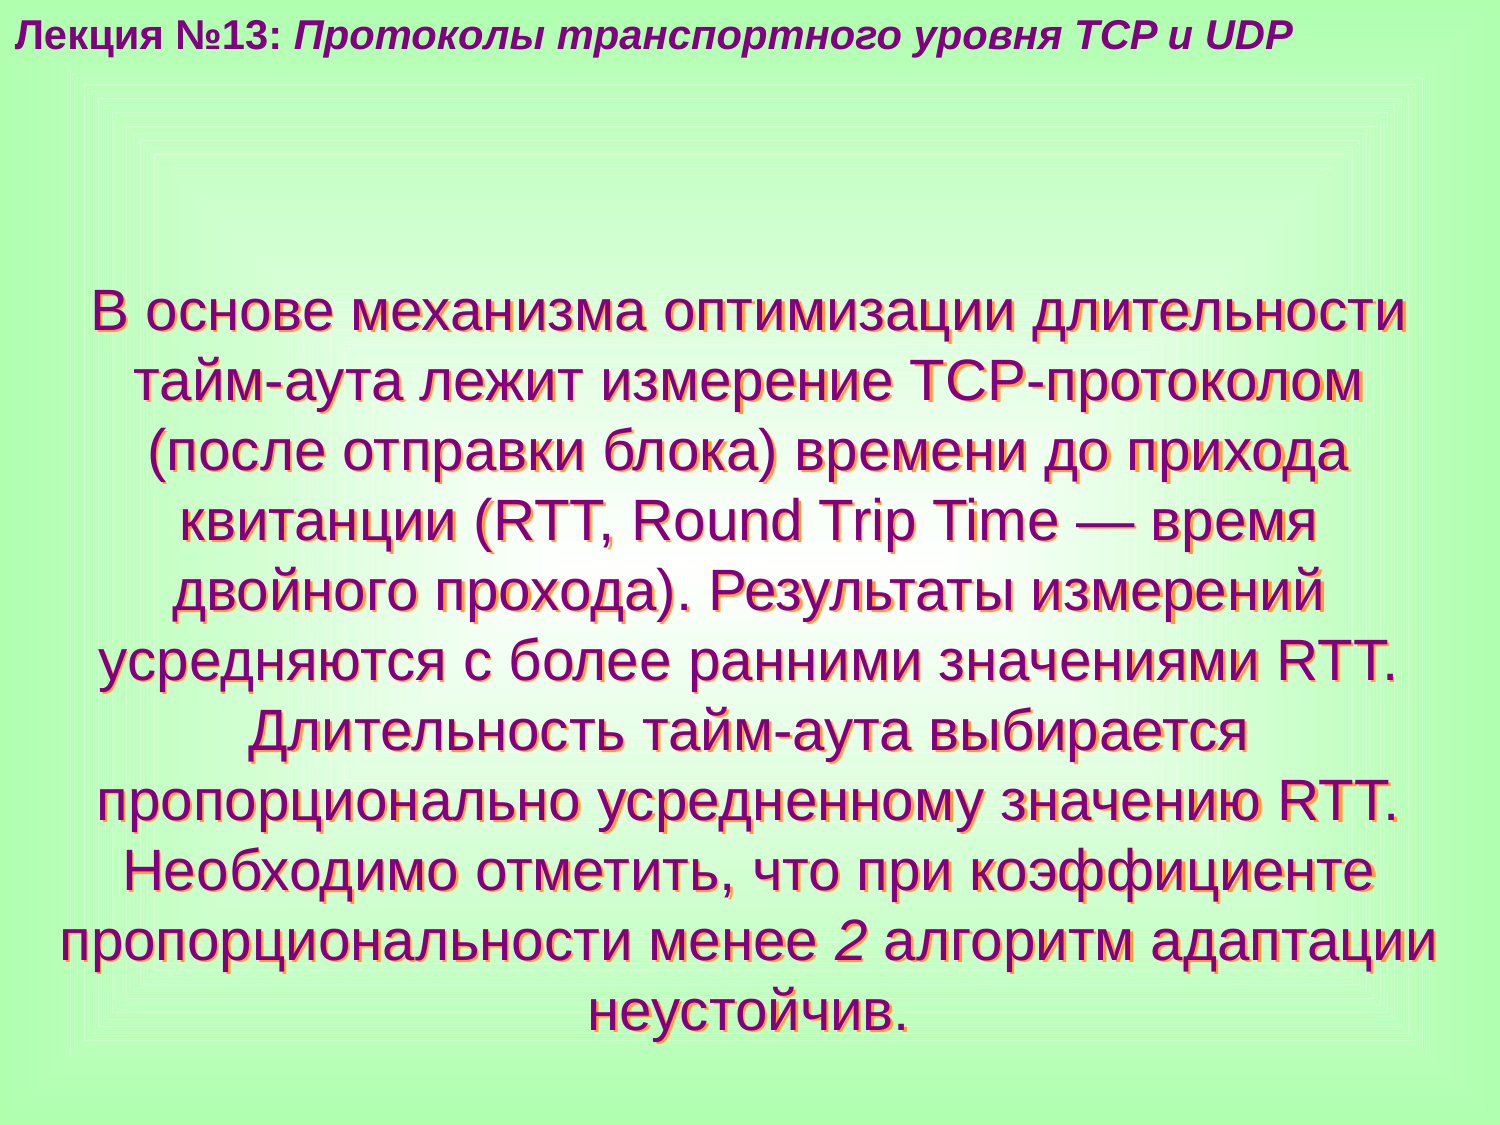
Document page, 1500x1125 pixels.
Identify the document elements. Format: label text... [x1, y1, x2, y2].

text_box В основе механизма оптимизации длительности тайм-аута лежит измерение ТСР-протоколом (после отправки блока) времени до прихода квитанции (RTT, Round Trip Time — время двойного прохода). Результаты измерений усредняются с более ранними значениями RTT. Длительность тайм-аута выбирается пропорционально усредненному значению RTT. Необходимо отметить, что при коэффициенте пропорциональности менее 2 алгоритм адаптации неустойчив. [43, 265, 1455, 1050]
text_box Лекция №13: Протоколы транспортного уровня TCP и UDP [0, 0, 1355, 65]
